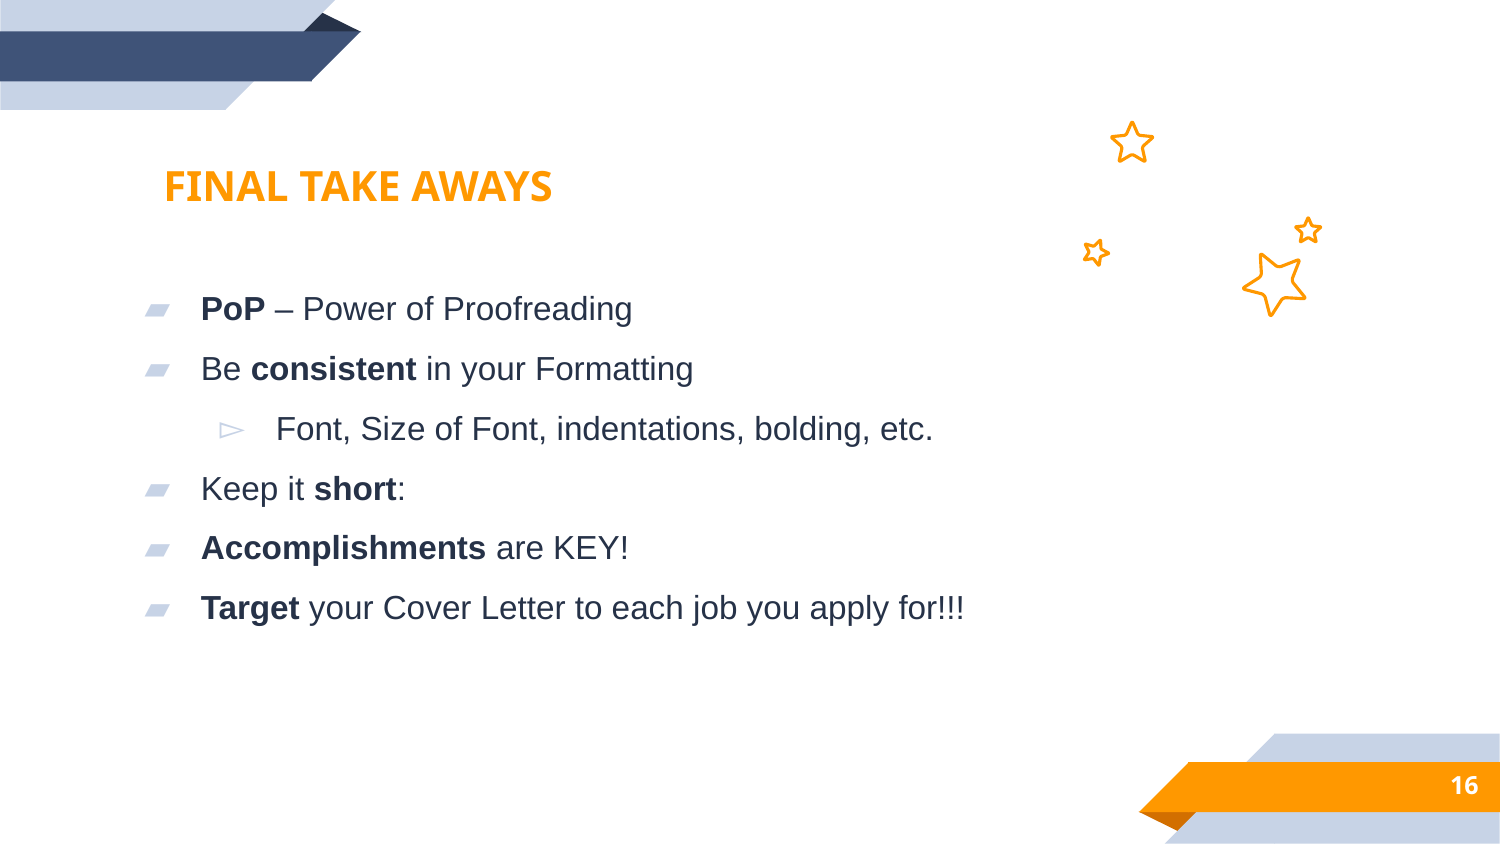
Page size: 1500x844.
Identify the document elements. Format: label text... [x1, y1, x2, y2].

title FINAL TAKE AWAYS [148, 128, 1062, 206]
subtitle PoP – Power of Proofreading Be consistent in your Formatting Font, Size of Font, indentations, bolding, etc. Keep it short: Accomplishments are KEY! Target your Cover Letter to each job you apply for!!! [129, 206, 1236, 687]
slide_number 16 [1249, 760, 1494, 813]
